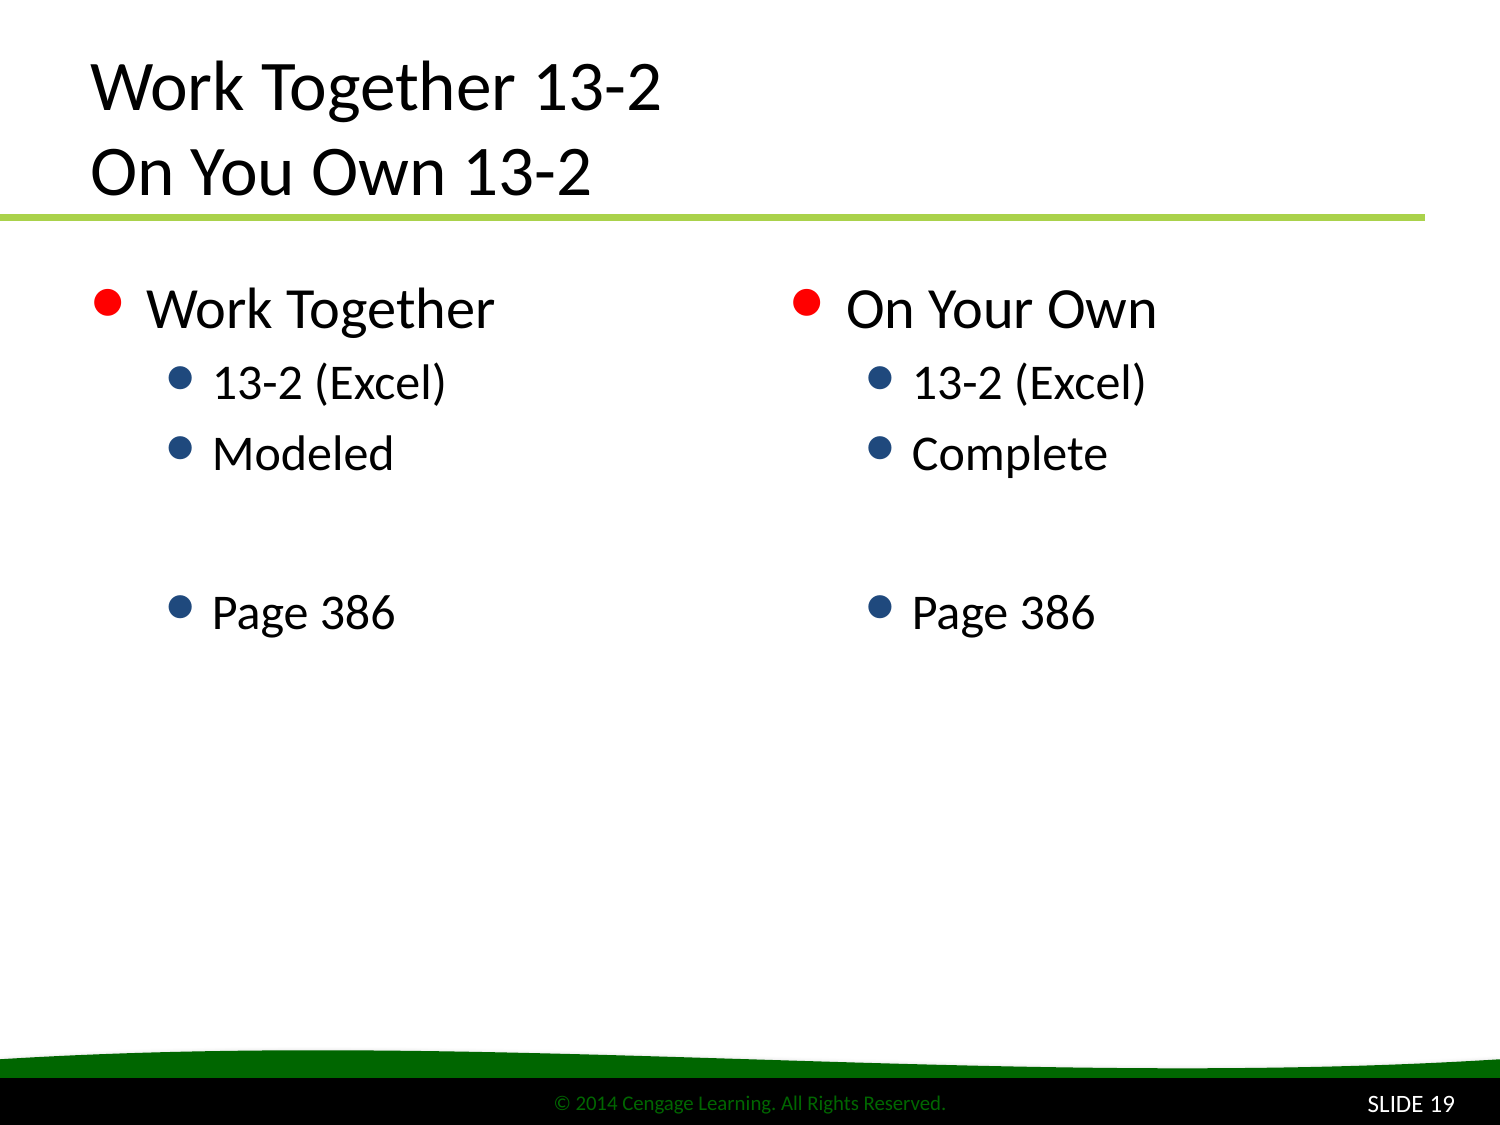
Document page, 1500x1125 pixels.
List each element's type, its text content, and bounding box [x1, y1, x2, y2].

list Work Together 13-2 (Excel) Modeled Page 386 [75, 262, 725, 1005]
title Work Together 13-2 On You Own 13-2 [75, 29, 1350, 218]
list On Your Own 13-2 (Excel) Complete Page 386 [774, 262, 1425, 1005]
slide_number SLIDE 19 [1170, 1080, 1470, 1125]
